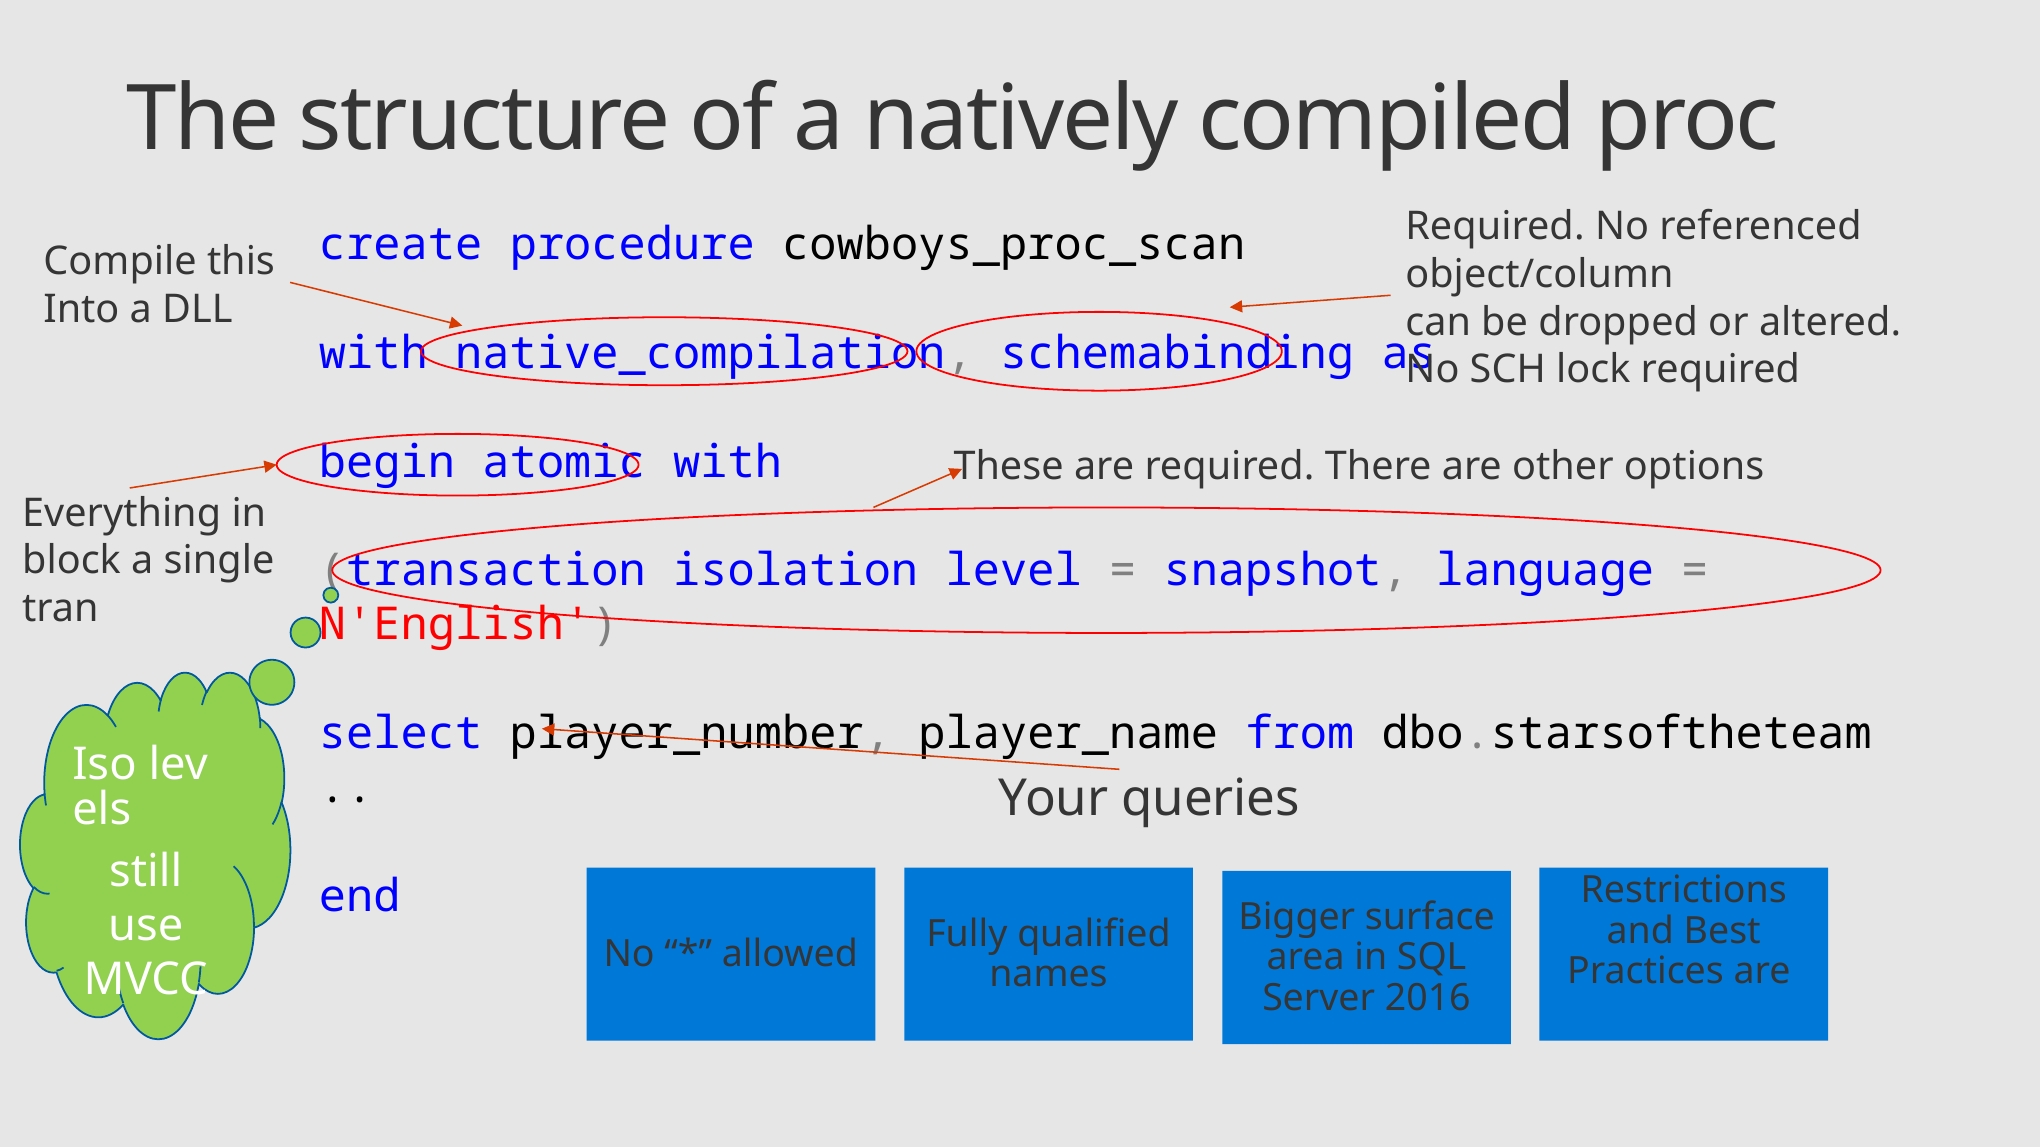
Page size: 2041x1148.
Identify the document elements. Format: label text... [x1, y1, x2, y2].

text_box [916, 311, 1282, 391]
text_box Everything in block a single tran [7, 479, 291, 637]
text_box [541, 728, 1120, 770]
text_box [1229, 296, 1409, 308]
text_box [332, 507, 1881, 633]
text_box Iso levels still use MVCC [19, 659, 295, 1040]
text_box Your queries [984, 757, 1316, 834]
text_box Required. No referenced object/column can be dropped or altered. No SCH lock required [1390, 192, 1928, 398]
text_box create procedure cowboys_proc_scan with native_compilation, schemabinding as begin atomic with (transaction isolation level = snapshot, language = N'English') select player_number, player_name from dbo.starsoftheteam .. end [304, 206, 1935, 928]
text_box These are required. There are other options [938, 432, 1796, 496]
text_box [585, 842, 1829, 1066]
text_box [281, 282, 463, 326]
text_box The structure of a natively compiled proc [102, 56, 1938, 193]
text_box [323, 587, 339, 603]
text_box Iso levels still use MVCC [290, 617, 321, 648]
text_box Compile this Into a DLL [28, 227, 291, 338]
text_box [129, 464, 277, 489]
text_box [873, 468, 963, 508]
text_box [420, 317, 908, 386]
text_box [276, 433, 639, 496]
